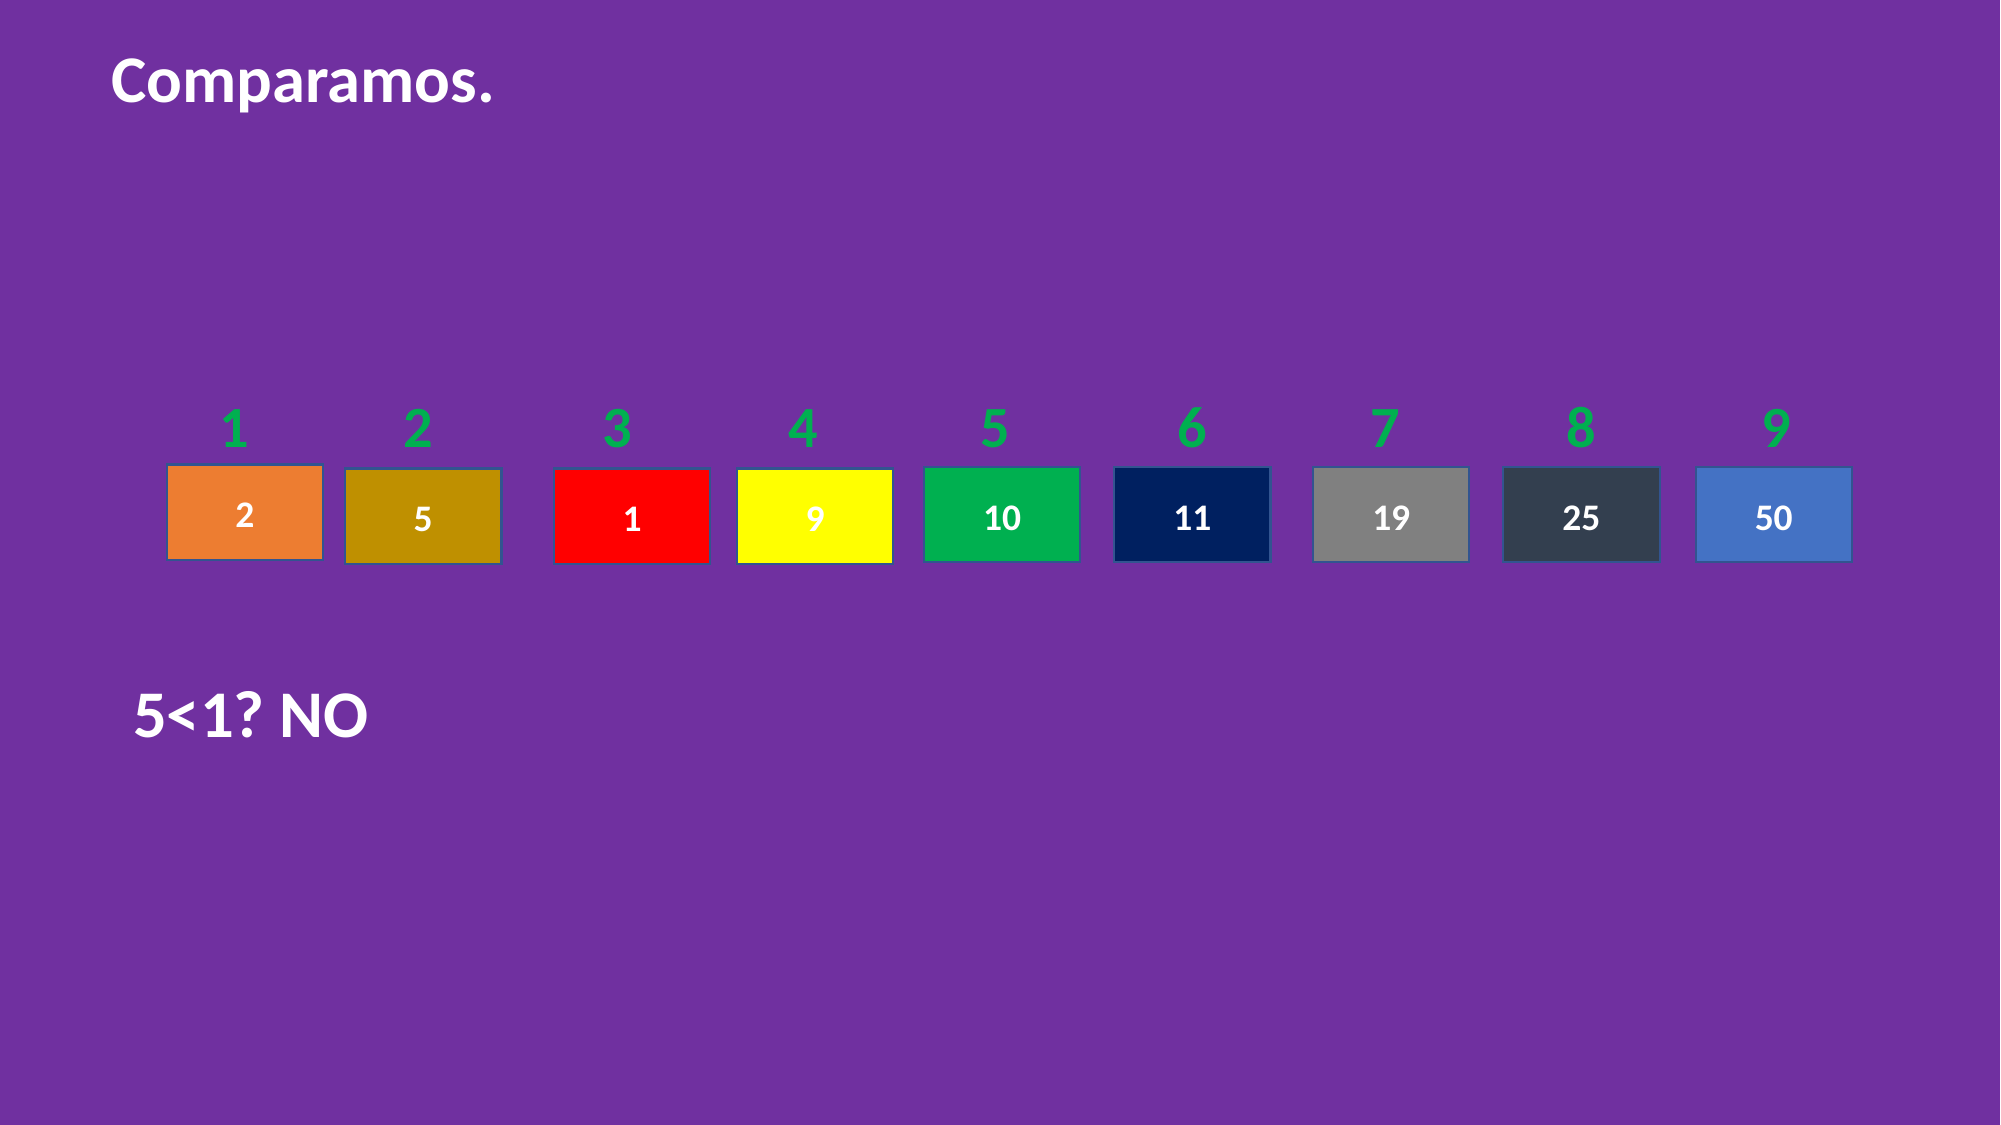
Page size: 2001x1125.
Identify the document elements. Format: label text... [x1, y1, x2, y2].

text_box 4 [724, 381, 882, 467]
text_box 6 [1114, 381, 1271, 467]
text_box 25 [1502, 466, 1661, 563]
text_box 7 [1306, 381, 1463, 467]
text_box 19 [1312, 466, 1470, 563]
text_box 11 [1113, 466, 1272, 563]
text_box Comparamos. [96, 28, 1950, 124]
text_box 5 [344, 467, 503, 565]
text_box 5<1? NO [118, 663, 1972, 758]
text_box 50 [1695, 466, 1853, 563]
text_box 3 [539, 381, 696, 467]
text_box 9 [1697, 381, 1855, 467]
text_box 2 [340, 381, 497, 467]
text_box 8 [1503, 381, 1660, 467]
text_box 2 [166, 463, 324, 561]
text_box 10 [923, 466, 1081, 563]
text_box 1 [553, 467, 711, 565]
text_box 9 [736, 467, 894, 565]
text_box 5 [917, 381, 1074, 467]
text_box 1 [156, 381, 313, 467]
